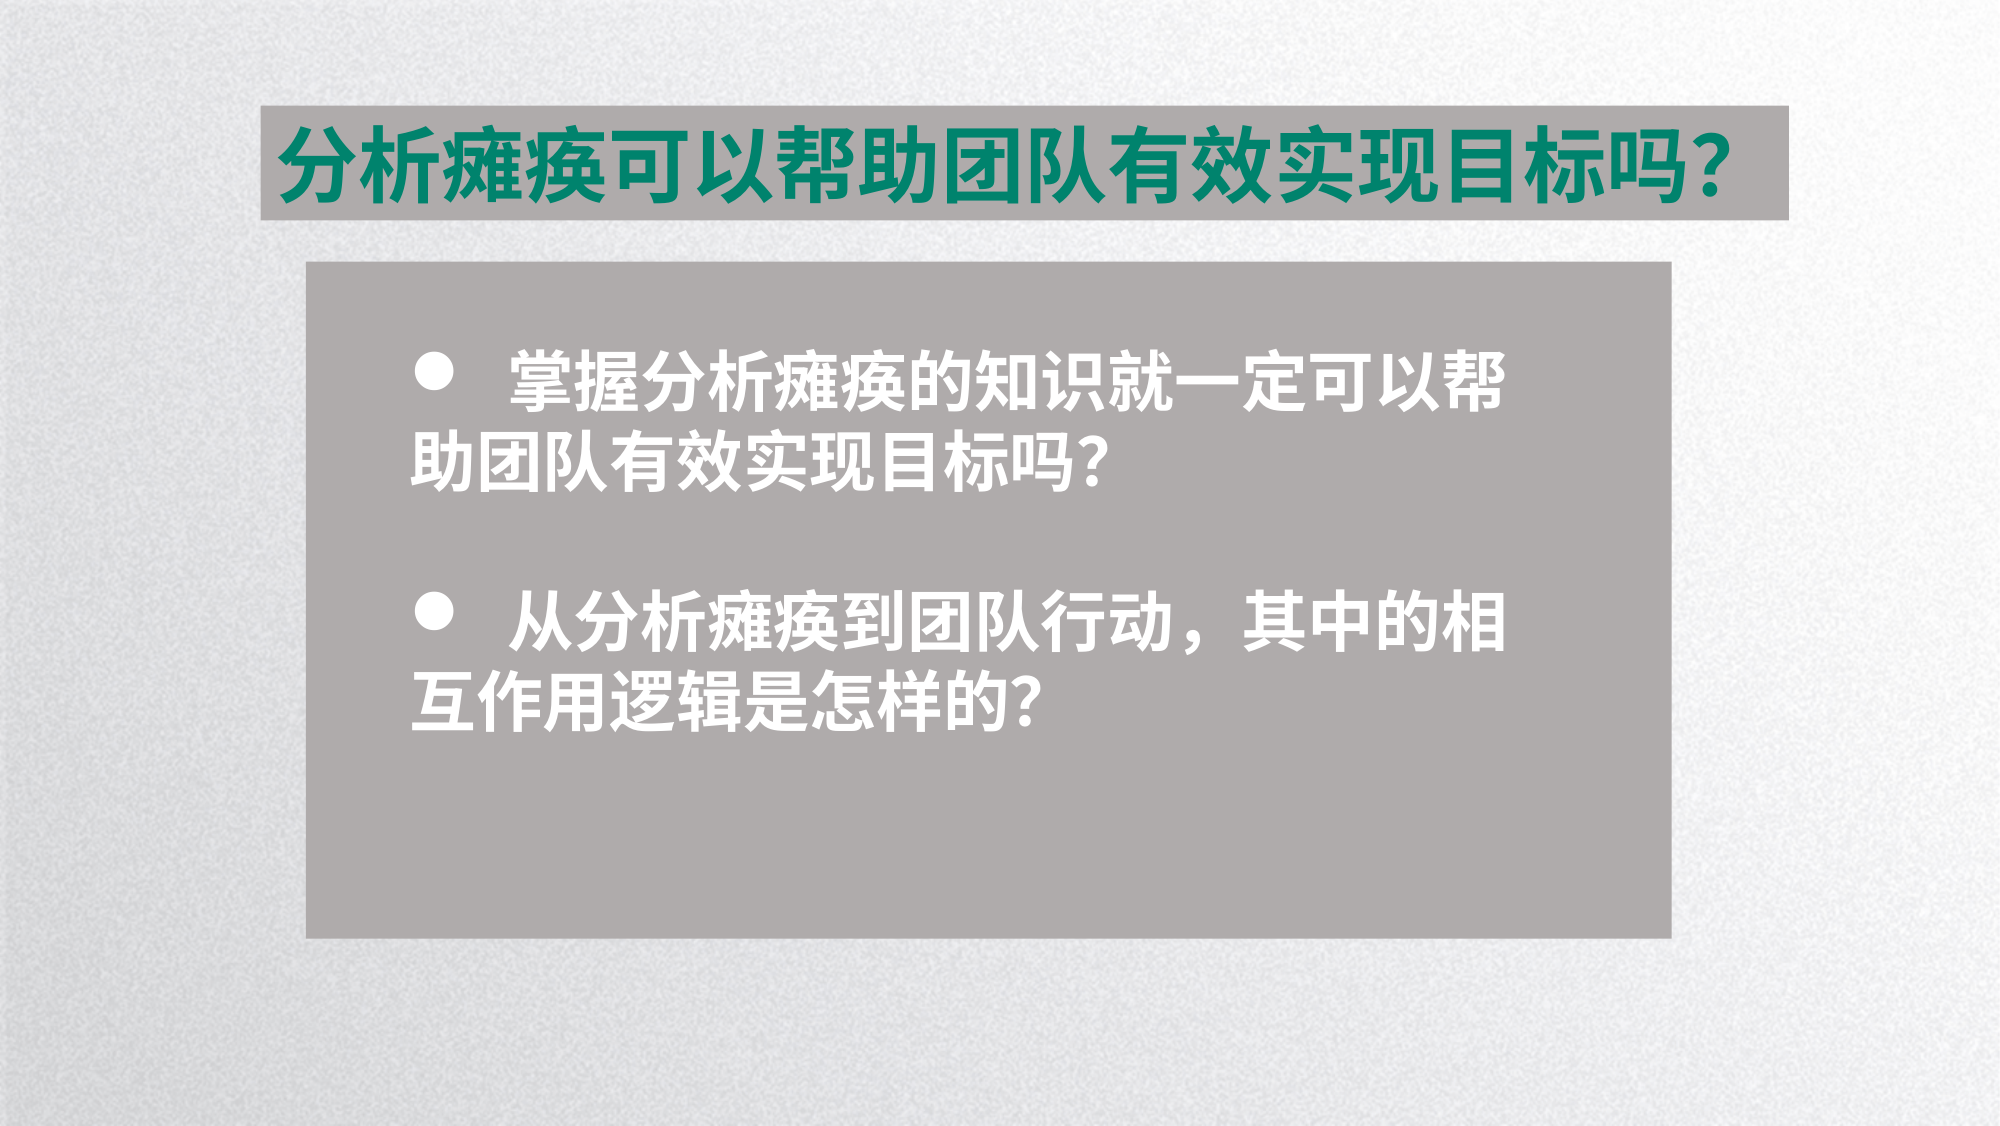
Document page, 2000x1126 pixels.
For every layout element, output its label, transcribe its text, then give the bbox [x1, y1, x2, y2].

text_box 分析瘫痪可以帮助团队有效实现目标吗？ [260, 105, 1789, 221]
picture [0, 0, 2000, 1126]
text_box [304, 259, 1674, 941]
text_box 掌握分析瘫痪的知识就一定可以帮助团队有效实现目标吗？ 从分析瘫痪到团队行动，其中的相互作用逻辑是怎样的？ [394, 332, 1551, 828]
